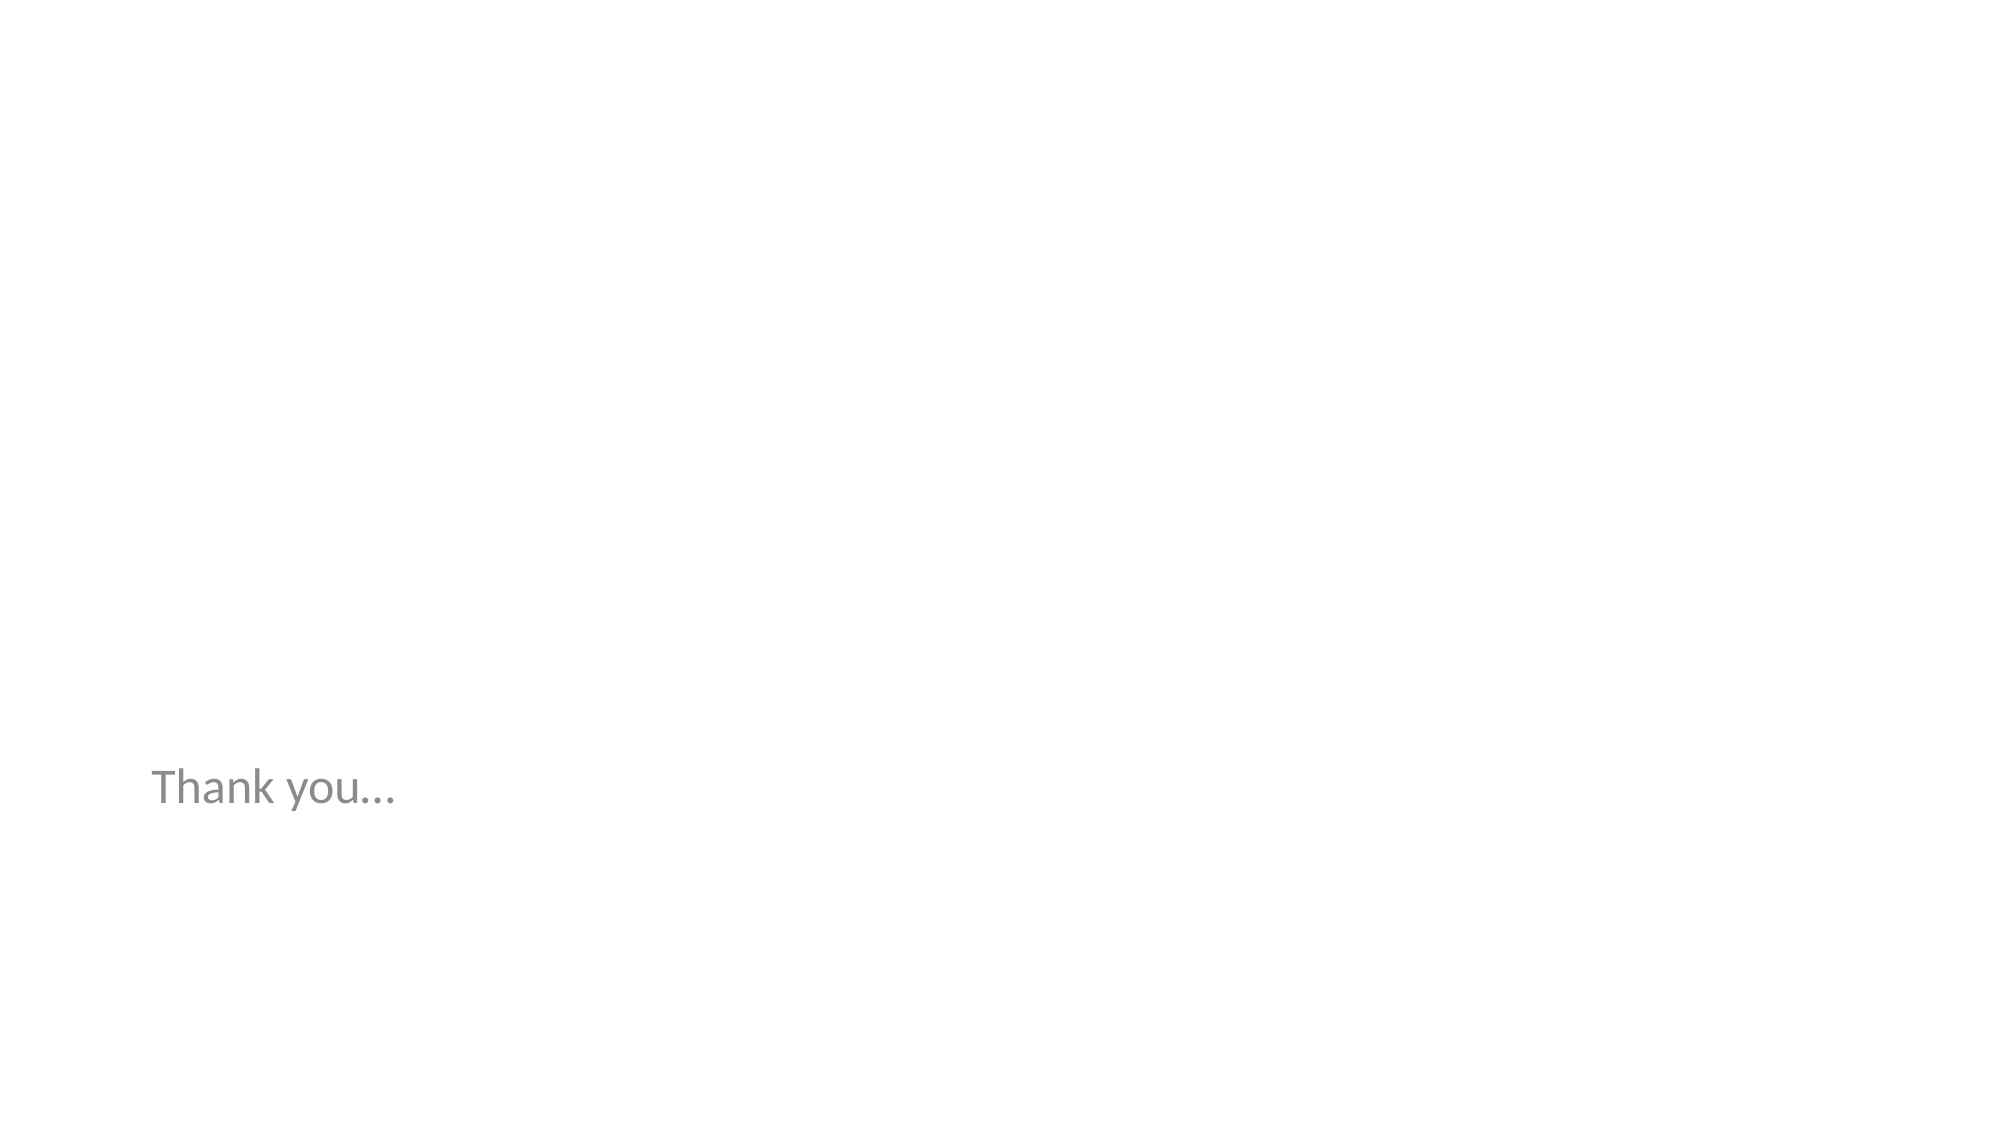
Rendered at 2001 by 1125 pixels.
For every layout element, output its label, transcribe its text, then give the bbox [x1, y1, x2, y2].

list Thank you… [136, 752, 1862, 999]
